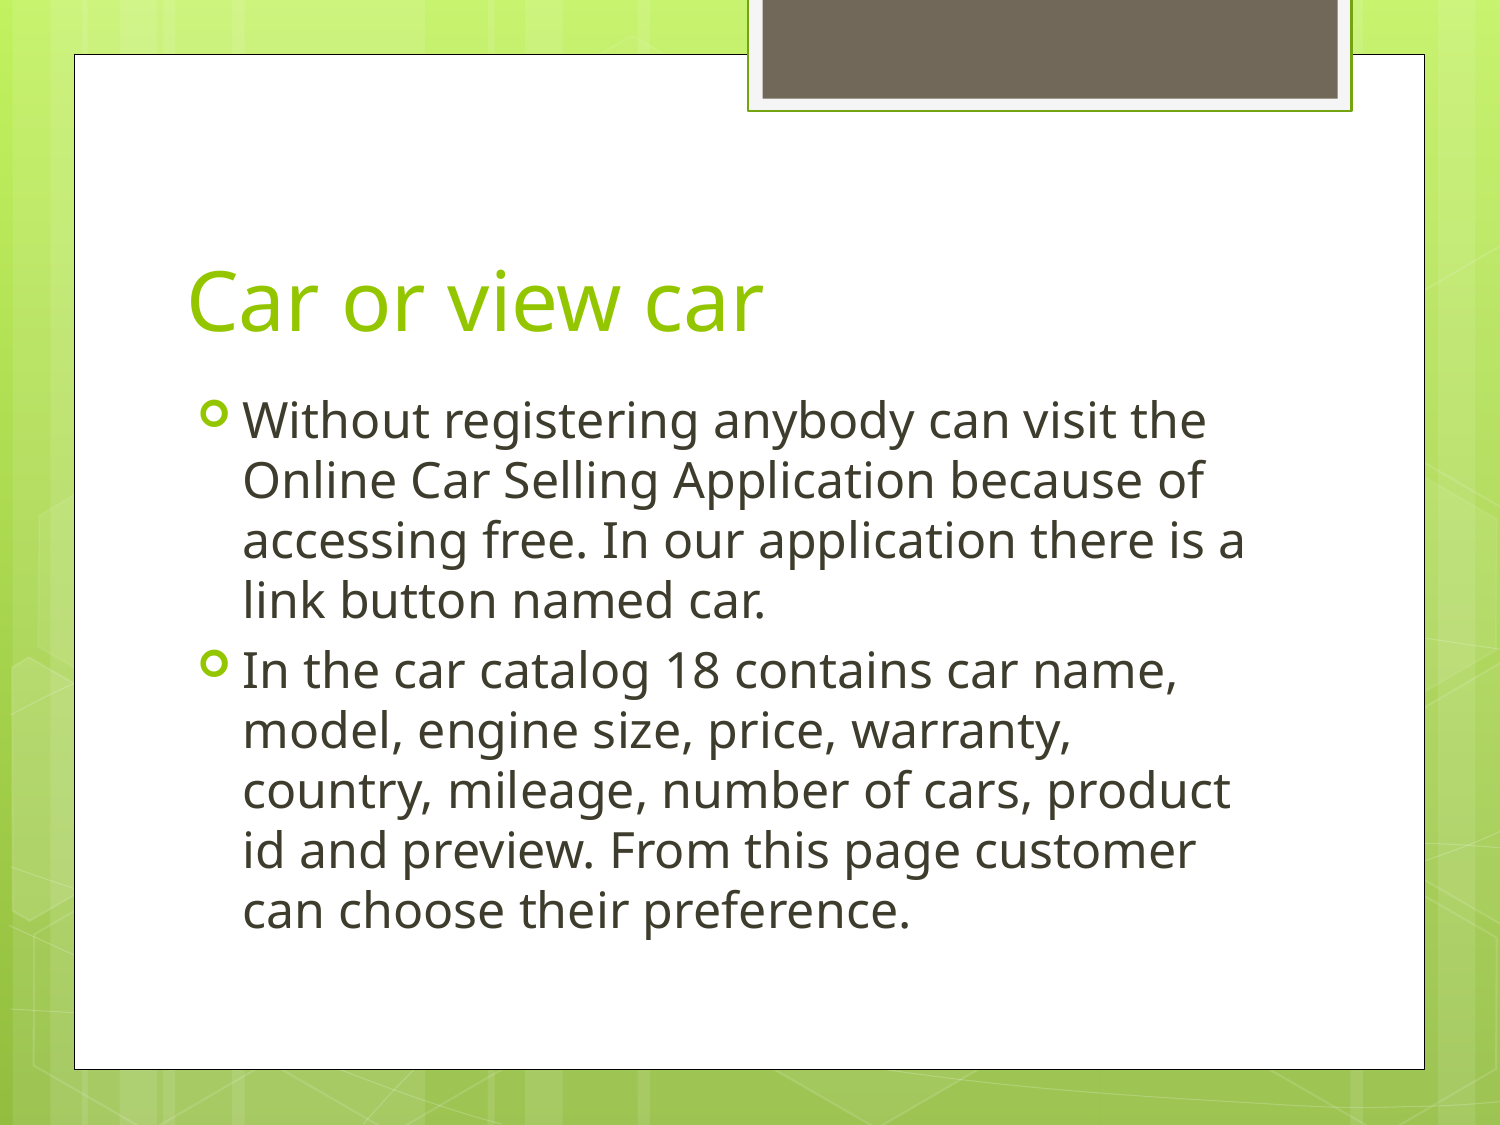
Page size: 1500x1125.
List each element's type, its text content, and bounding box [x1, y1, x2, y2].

title Car or view car [171, 168, 1324, 357]
list Without registering anybody can visit the Online Car Selling Application because of accessing free. In our application there is a link button named car. In the car catalog 18 contains car name, model, engine size, price, warranty, country, mileage, number of cars, product id and preview. From this page customer can choose their preference. [171, 381, 1283, 957]
